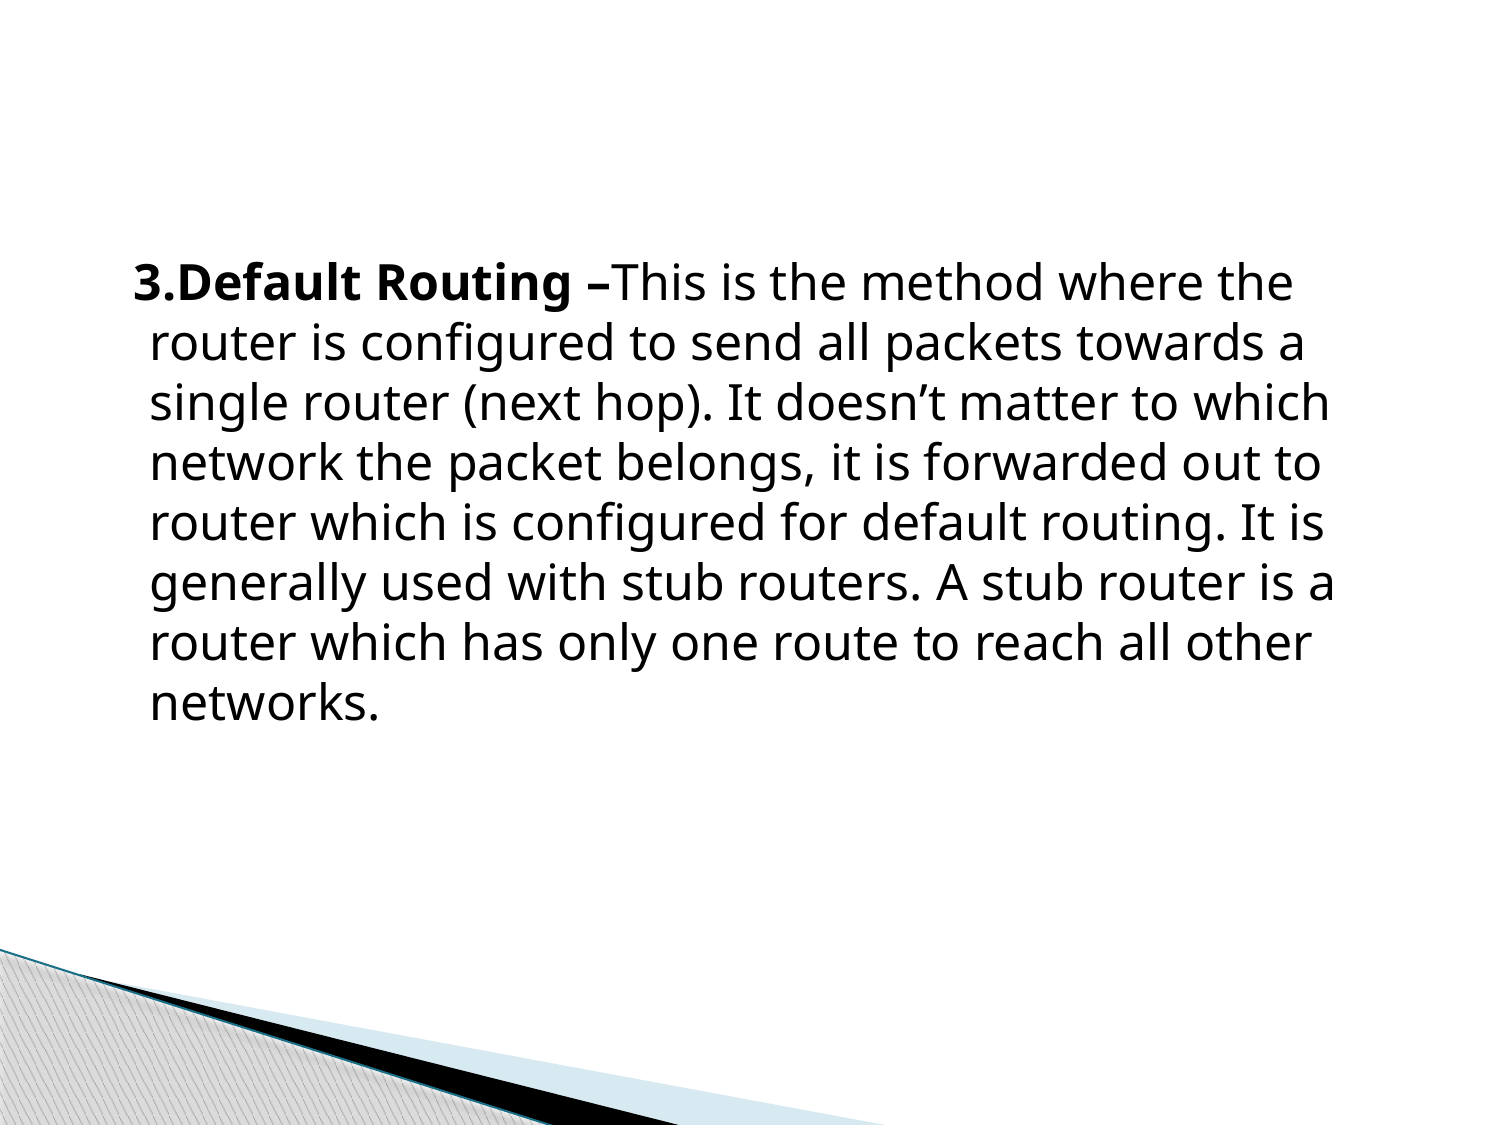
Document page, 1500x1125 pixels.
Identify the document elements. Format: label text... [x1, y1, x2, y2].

list 3.Default Routing –This is the method where the router is configured to send all packets towards a single router (next hop). It doesn’t matter to which network the packet belongs, it is forwarded out to router which is configured for default routing. It is generally used with stub routers. A stub router is a router which has only one route to reach all other networks. [75, 243, 1425, 986]
